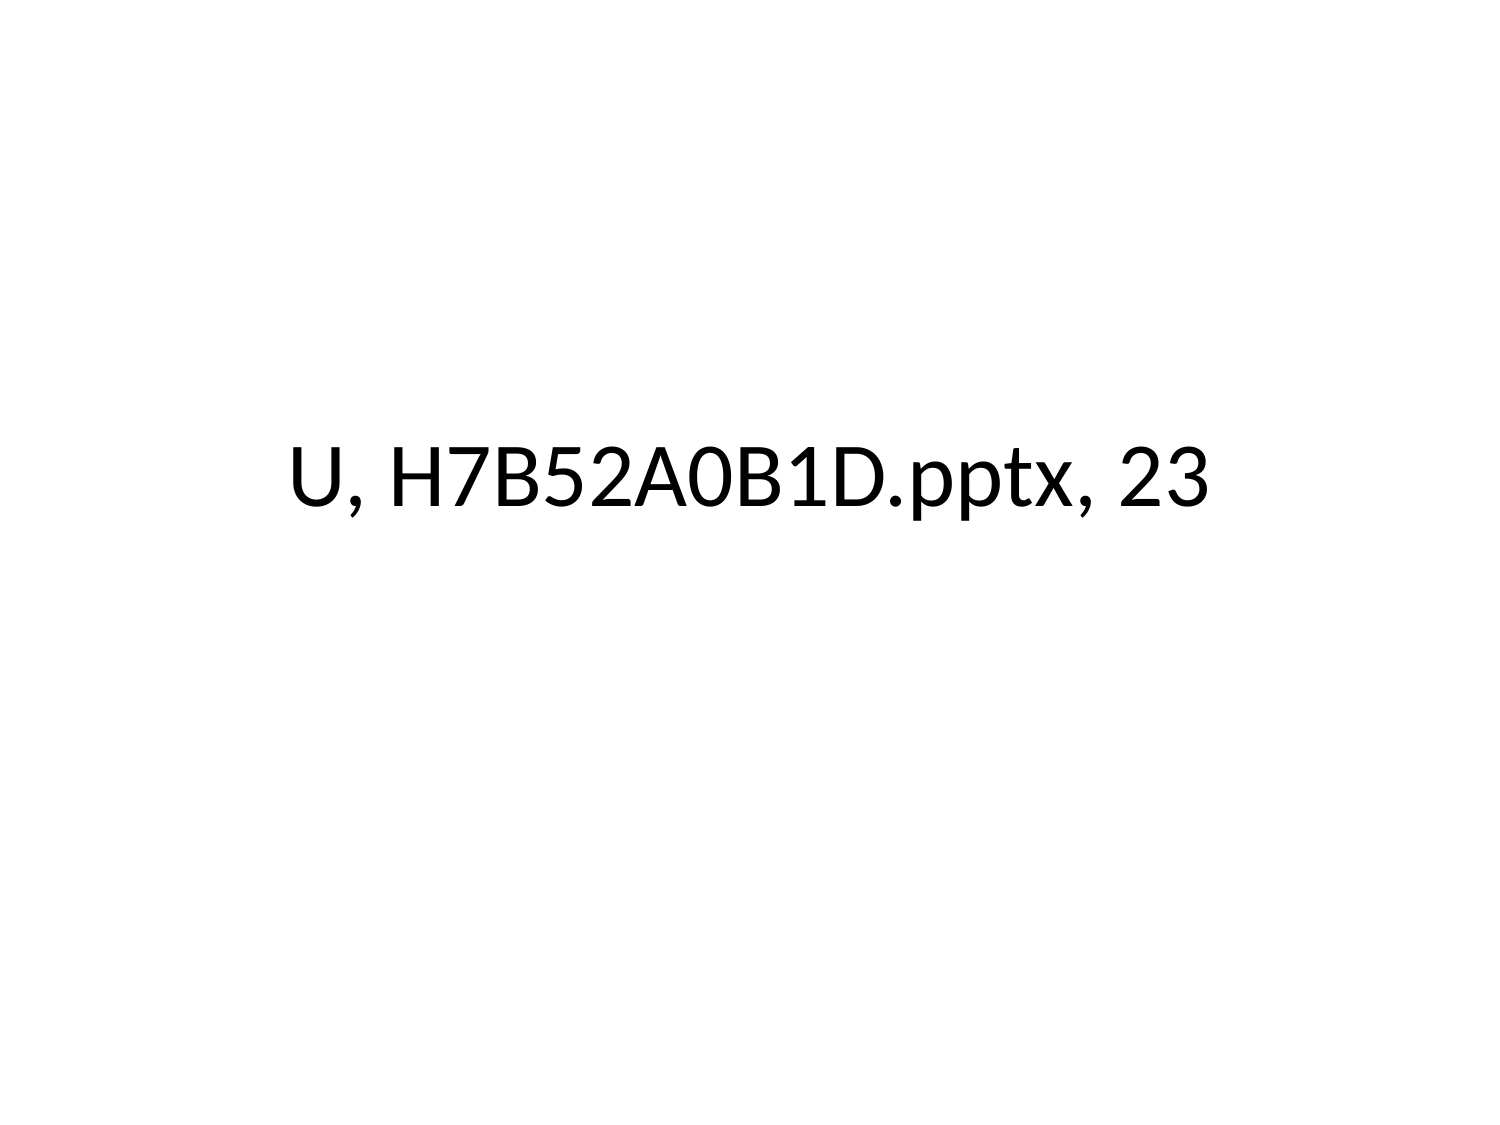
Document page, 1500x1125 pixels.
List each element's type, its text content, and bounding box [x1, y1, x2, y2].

title U, H7B52A0B1D.pptx, 23 [112, 349, 1388, 591]
